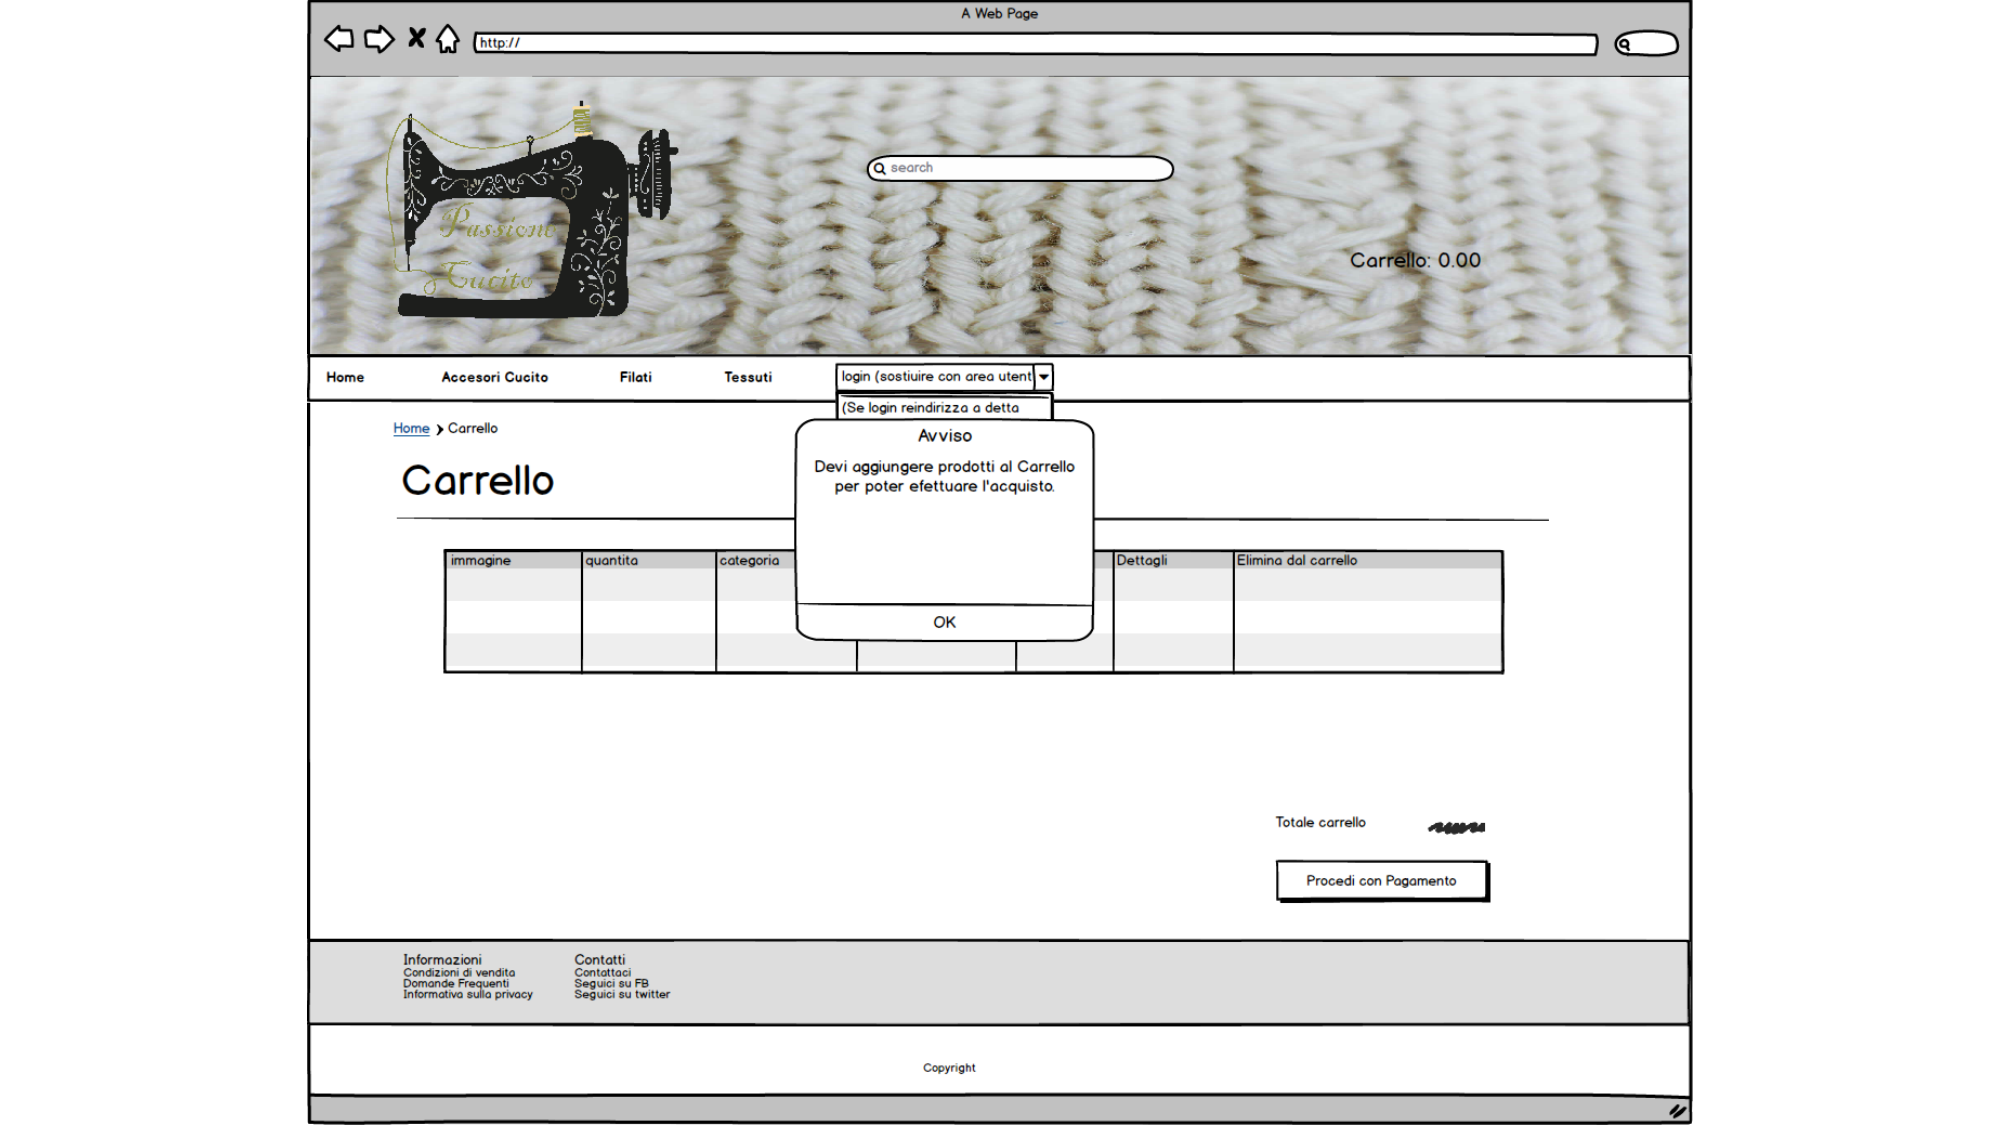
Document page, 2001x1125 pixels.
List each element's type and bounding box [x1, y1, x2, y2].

picture [307, 0, 1693, 1125]
